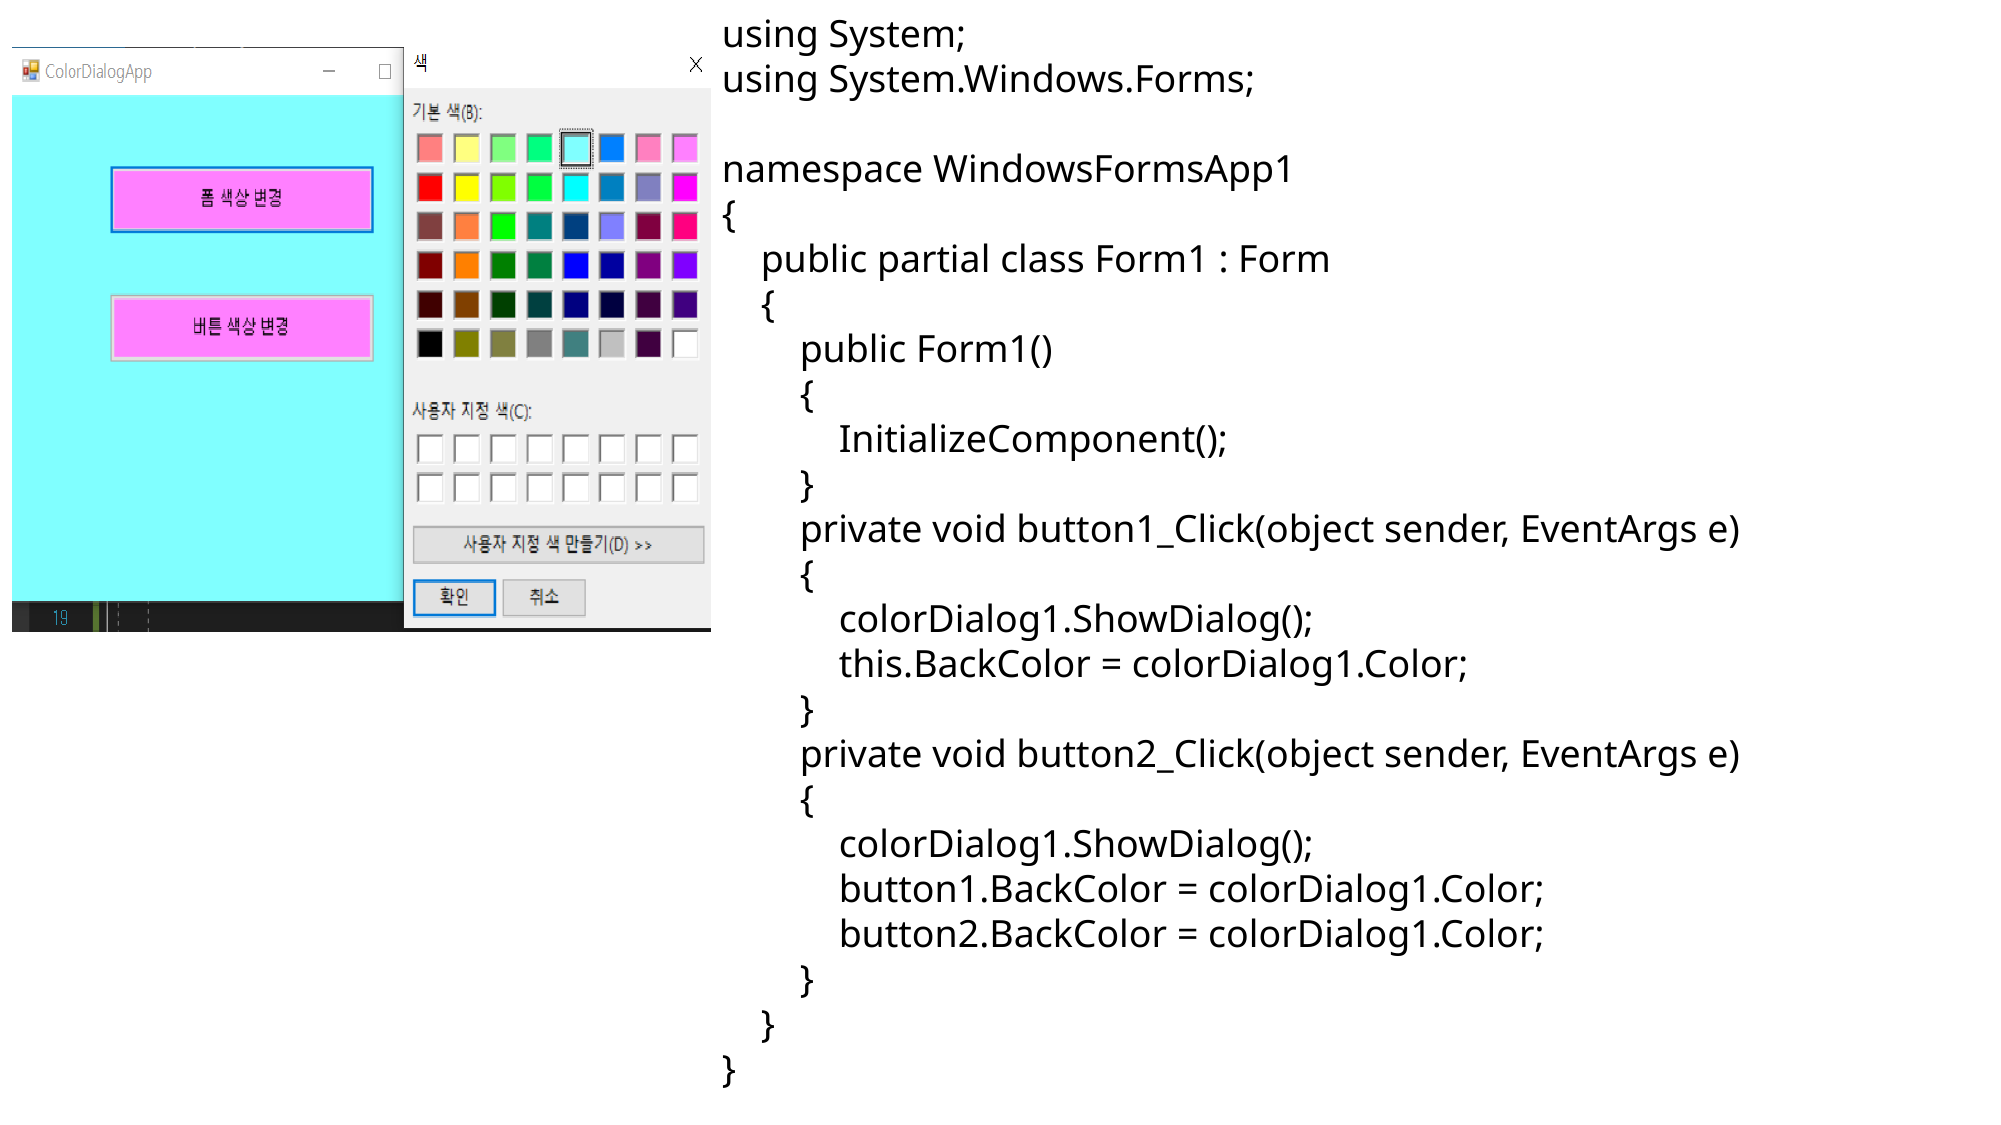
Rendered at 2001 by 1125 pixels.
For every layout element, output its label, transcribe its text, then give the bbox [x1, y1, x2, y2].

picture [12, 47, 711, 632]
text_box using System; using System.Windows.Forms; namespace WindowsFormsApp1 { public partial class Form1 : Form { public Form1() { InitializeComponent(); } private void button1_Click(object sender, EventArgs e) { colorDialog1.ShowDialog(); this.BackColor = colorDialog1.Color; } private void button2_Click(object sender, EventArgs e) { colorDialog1.ShowDialog(); button1.BackColor = colorDialog1.Color; button2.BackColor = colorDialog1.Color; } } } [721, 9, 1896, 1100]
